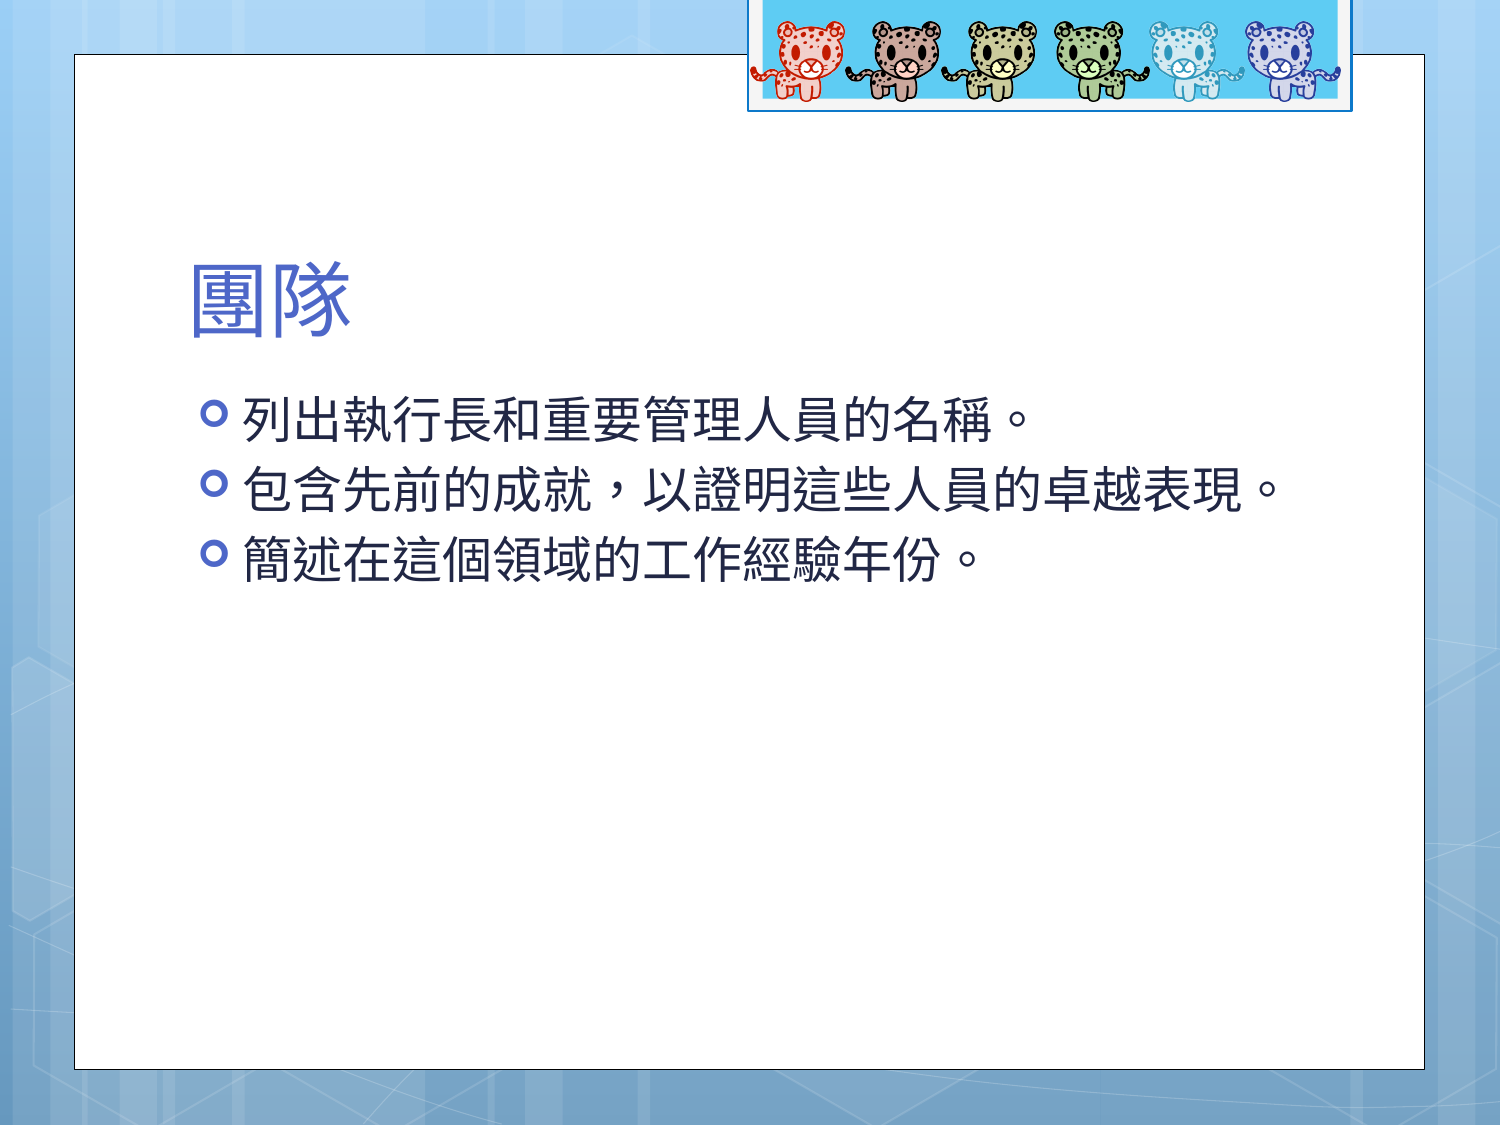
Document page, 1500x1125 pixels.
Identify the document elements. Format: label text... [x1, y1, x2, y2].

title 團隊 [171, 168, 1324, 357]
list 列出執行長和重要管理人員的名稱。 包含先前的成就，以證明這些人員的卓越表現。 簡述在這個領域的工作經驗年份。 [171, 381, 1283, 957]
